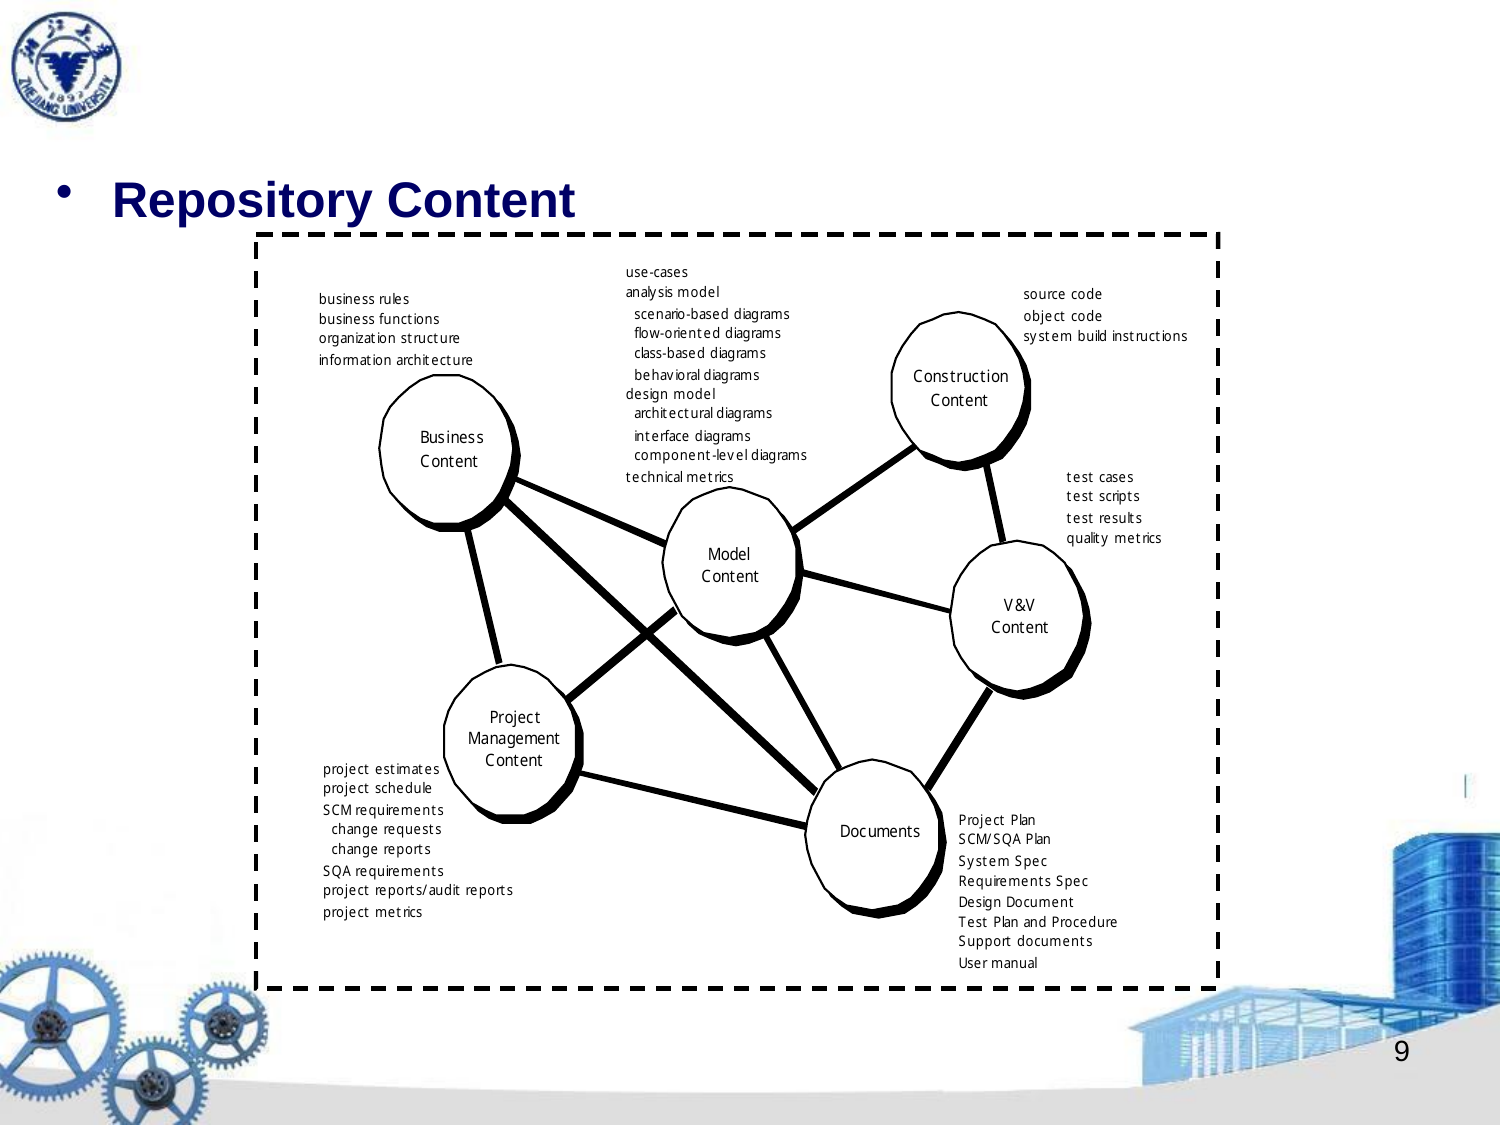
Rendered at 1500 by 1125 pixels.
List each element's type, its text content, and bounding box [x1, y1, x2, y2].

slide_number 9 [1115, 1024, 1426, 1103]
picture [0, 0, 1500, 1125]
text_box Repository Content [41, 160, 1392, 303]
